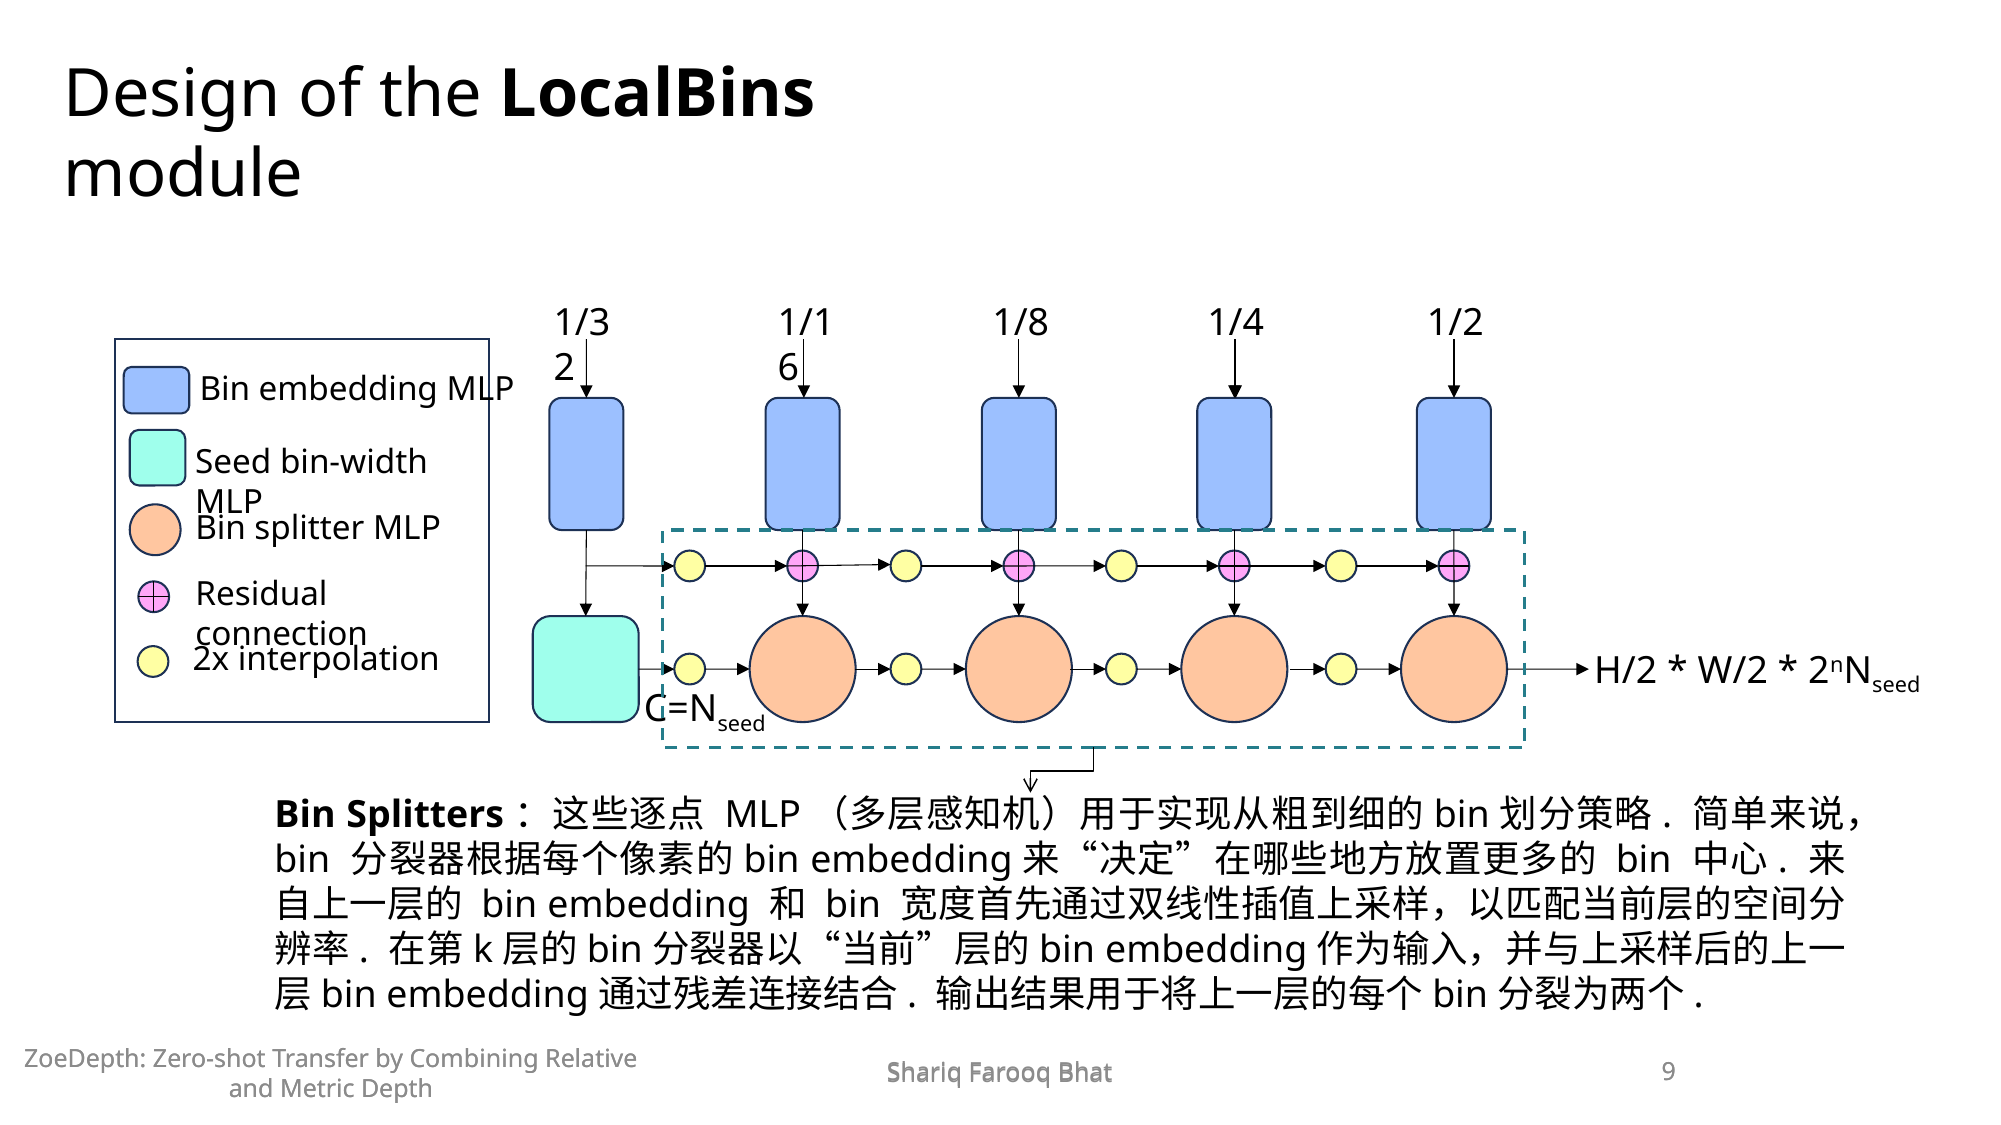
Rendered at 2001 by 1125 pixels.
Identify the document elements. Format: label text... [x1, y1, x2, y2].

text_box [1415, 396, 1492, 530]
text_box [531, 615, 640, 724]
text_box [548, 396, 625, 532]
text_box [1039, 738, 1085, 802]
text_box [114, 338, 490, 723]
text_box 1/8 [977, 291, 1084, 351]
text_box ZoeDepth: Zero-shot Transfer by Combining Relative and Metric Depth [0, 1042, 662, 1103]
text_box Seed bin-width MLP [180, 433, 512, 528]
text_box [128, 503, 180, 557]
text_box H/2 * W/2 * 2nNseed [1579, 638, 1949, 705]
text_box Bin embedding MLP [184, 360, 532, 415]
text_box [122, 365, 191, 415]
text_box [136, 645, 170, 678]
text_box Design of the LocalBins module [48, 42, 1067, 218]
text_box C=Nseed [628, 676, 662, 743]
text_box Shariq Farooq Bhat [662, 1042, 1337, 1103]
text_box 1/16 [762, 291, 869, 396]
text_box Residual connection [180, 564, 498, 660]
text_box 1/2 [1412, 291, 1519, 351]
text_box 2x interpolation [177, 629, 467, 685]
text_box [137, 580, 171, 614]
text_box [128, 428, 185, 487]
text_box [764, 396, 841, 530]
text_box 8 [1337, 1042, 2000, 1103]
text_box 1/32 [538, 291, 645, 396]
text_box [1196, 396, 1273, 530]
text_box Bin Splitters：这些逐点 MLP（多层感知机）用于实现从粗到细的bin划分策略. 简单来说，bin 分裂器根据每个像素的bin embedding来“决定”在哪些地方放置更多的 bin 中心. 来自上一层的 bin embedding 和 bin 宽度首先通过双线性插值上采样，以匹配当前层的空间分辨率. 在第k层的bin分裂器以“当前”层的bin embedding作为输入，并与上采样后的上一层bin embedding通过残差连接结合. 输出结果用于将上一层的每个bin分裂为两个. [259, 782, 1861, 1023]
text_box Bin splitter MLP [180, 528, 463, 554]
text_box [661, 529, 1526, 748]
text_box [980, 396, 1057, 530]
text_box 1/4 [1192, 291, 1299, 351]
